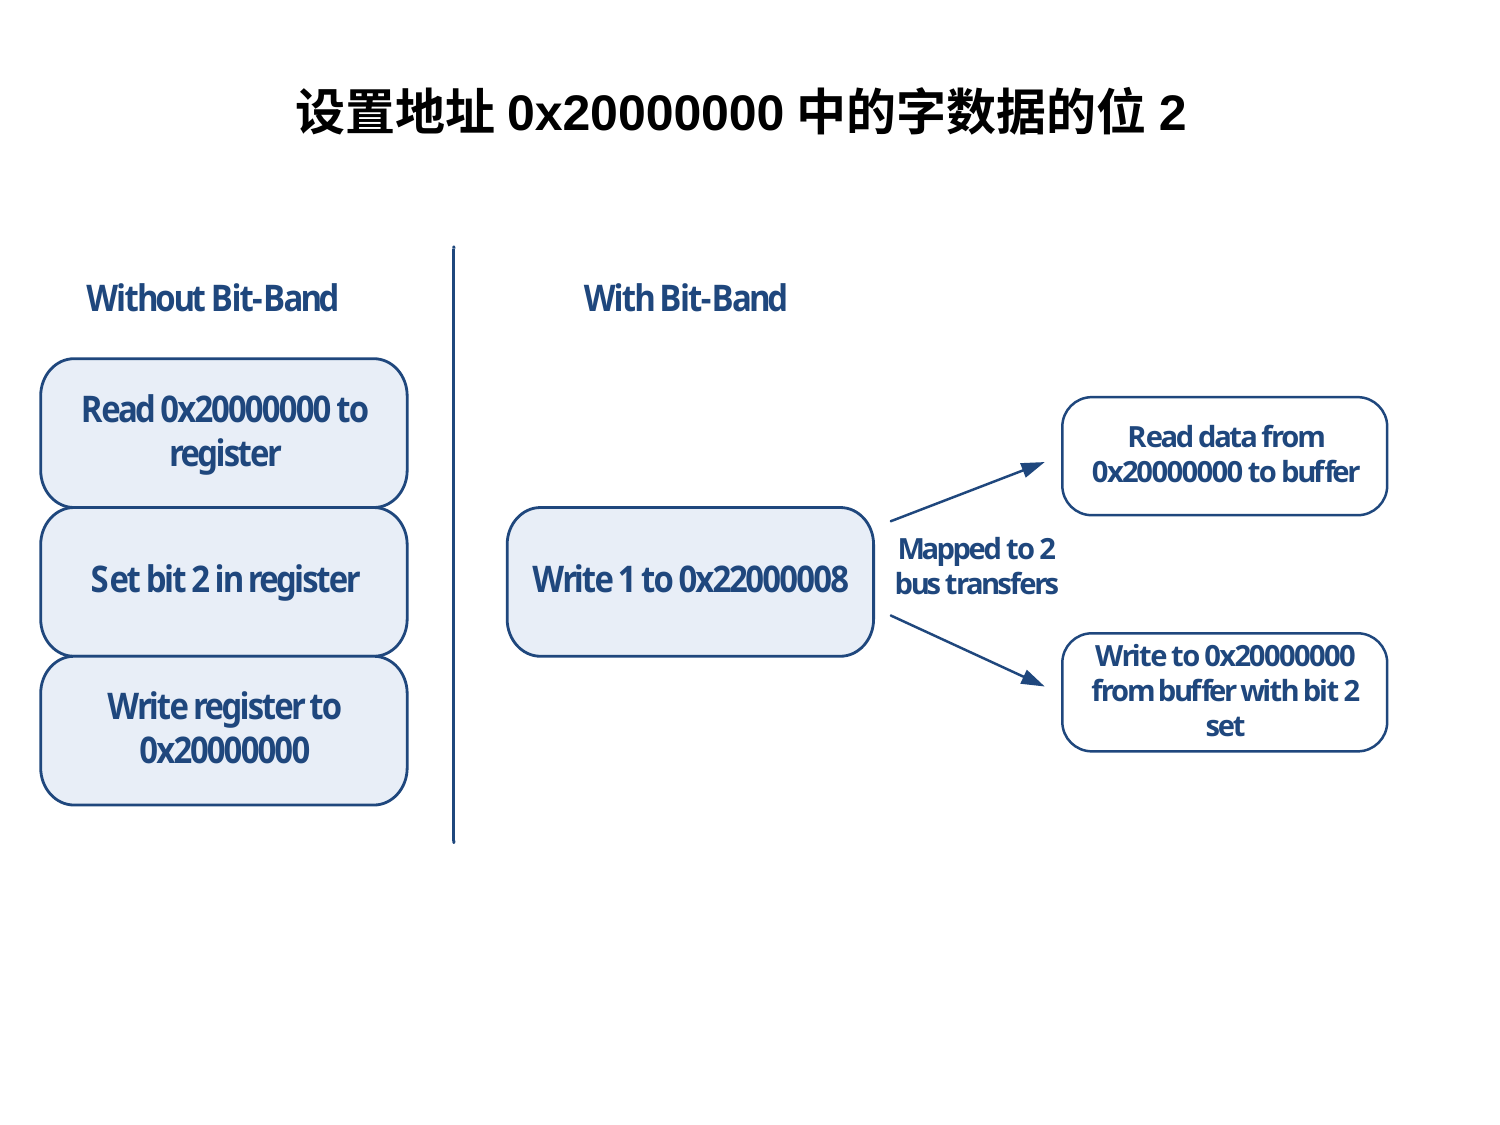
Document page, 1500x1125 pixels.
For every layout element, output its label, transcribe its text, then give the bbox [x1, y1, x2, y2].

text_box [37, 243, 1444, 847]
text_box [887, 393, 1392, 756]
text_box 设置地址0x20000000中的字数据的位2 [280, 73, 1211, 148]
